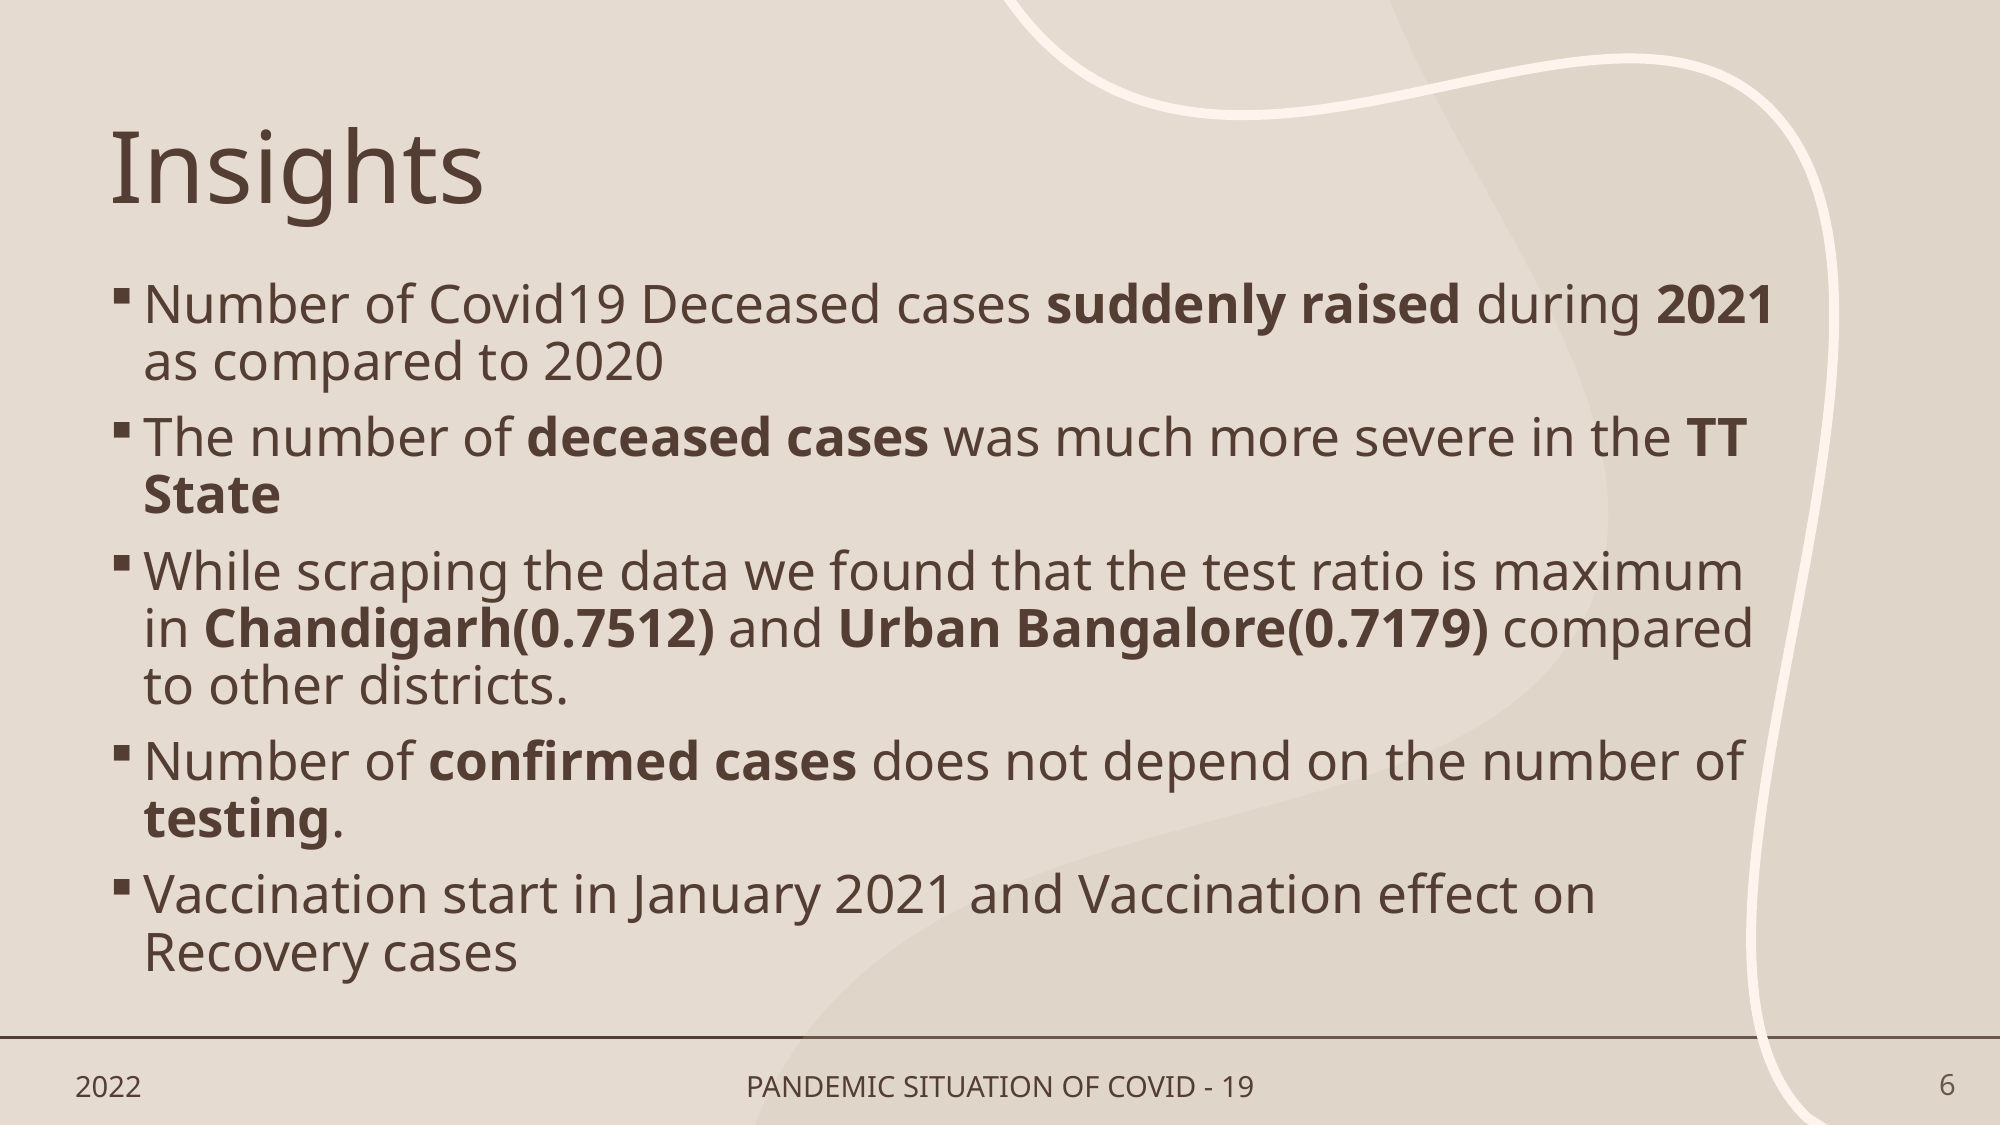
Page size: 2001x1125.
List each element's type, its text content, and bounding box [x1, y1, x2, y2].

slide_number 2022 [60, 1060, 222, 1112]
title Insights [94, 115, 1820, 227]
footer PANDEMIC SITUATION OF COVID - 19 [718, 1060, 1283, 1112]
slide_number 6 [1808, 1060, 1971, 1112]
list Number of Covid19 Deceased cases suddenly raised during 2021 as compared to 2020 The number of deceased cases was much more severe in the TT State While scraping the data we found that the test ratio is maximum in Chandigarh(0.7512) and Urban Bangalore(0.7179) compared to other districts. Number of confirmed cases does not depend on the number of testing. Vaccination start in January 2021 and Vaccination effect on Recovery cases [94, 270, 1809, 994]
